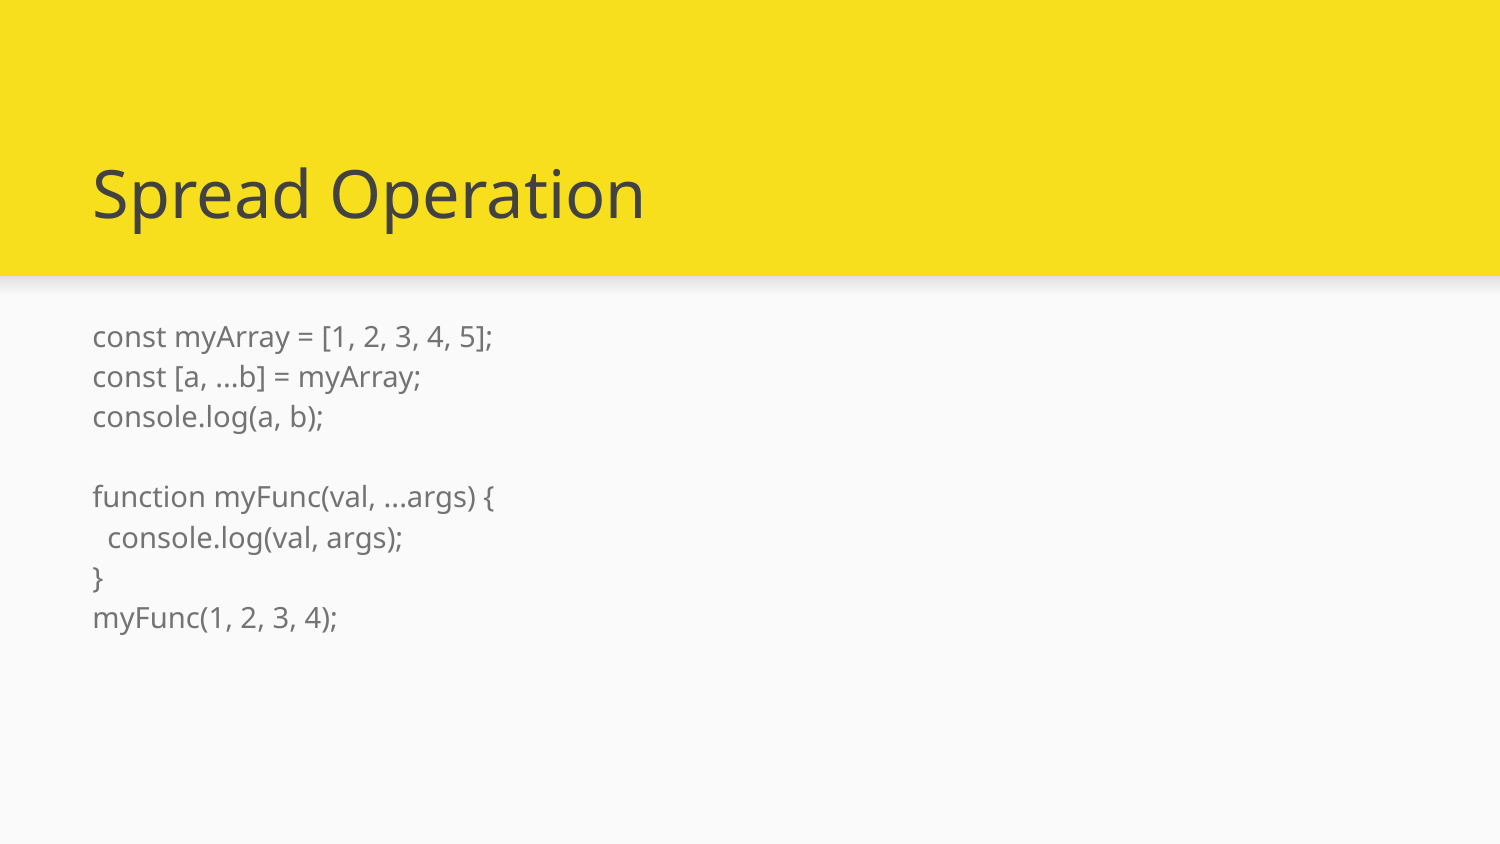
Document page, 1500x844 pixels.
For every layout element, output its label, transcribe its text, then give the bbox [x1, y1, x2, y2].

title Spread Operation [77, 121, 1427, 248]
list const myArray = [1, 2, 3, 4, 5]; const [a, ...b] = myArray; console.log(a, b); function myFunc(val, ...args) { console.log(val, args); } myFunc(1, 2, 3, 4); [77, 297, 1427, 811]
